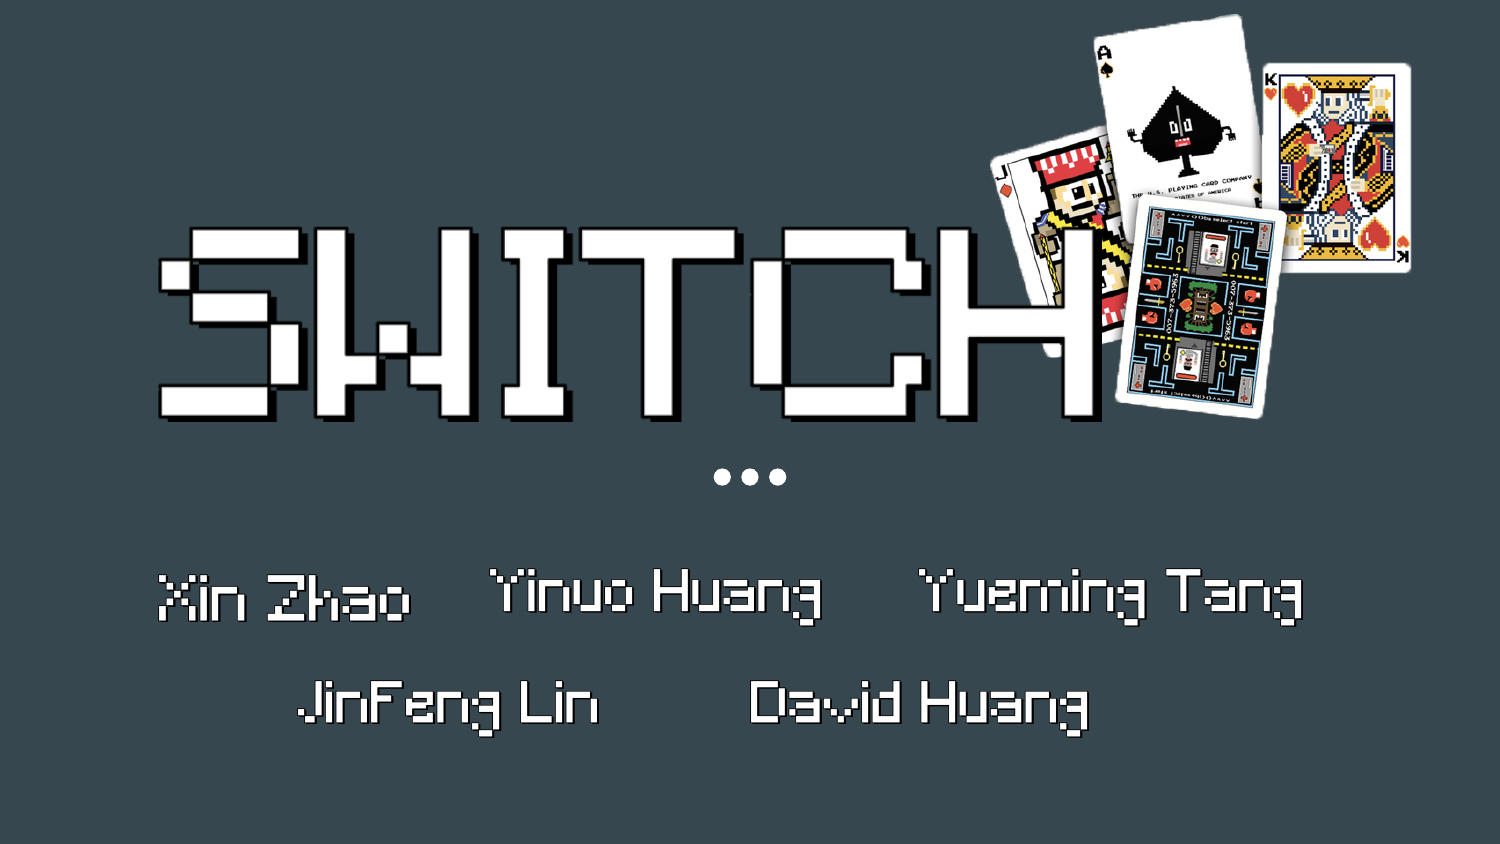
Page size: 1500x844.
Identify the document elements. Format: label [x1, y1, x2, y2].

picture [489, 568, 822, 627]
picture [158, 0, 1500, 447]
picture [917, 568, 1303, 627]
picture [158, 574, 412, 622]
picture [749, 680, 1090, 739]
picture [297, 680, 599, 739]
